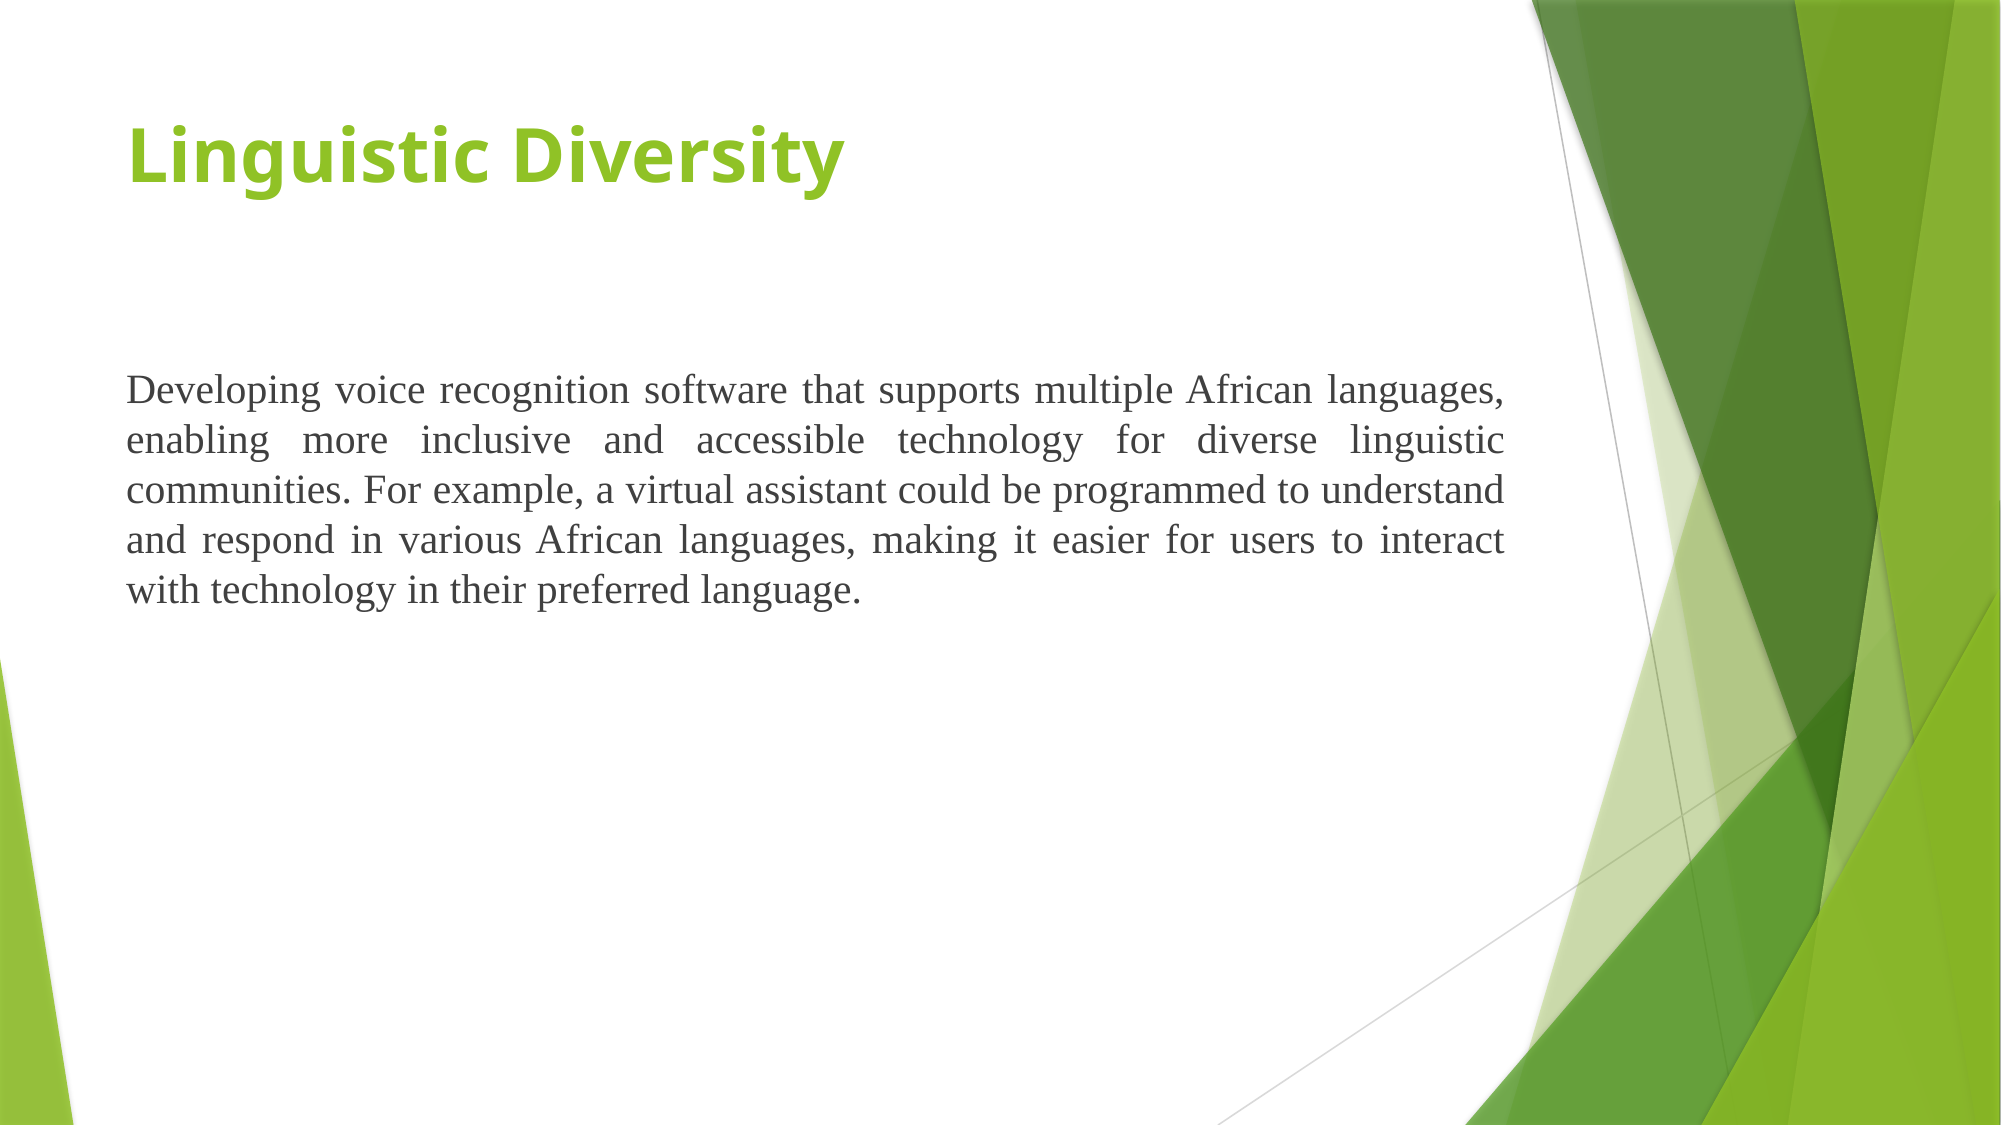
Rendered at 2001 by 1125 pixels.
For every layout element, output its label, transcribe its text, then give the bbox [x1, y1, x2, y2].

title Linguistic Diversity [111, 99, 1522, 317]
list Developing voice recognition software that supports multiple African languages, enabling more inclusive and accessible technology for diverse linguistic communities. For example, a virtual assistant could be programmed to understand and respond in various African languages, making it easier for users to interact with technology in their preferred language. [111, 354, 1522, 992]
